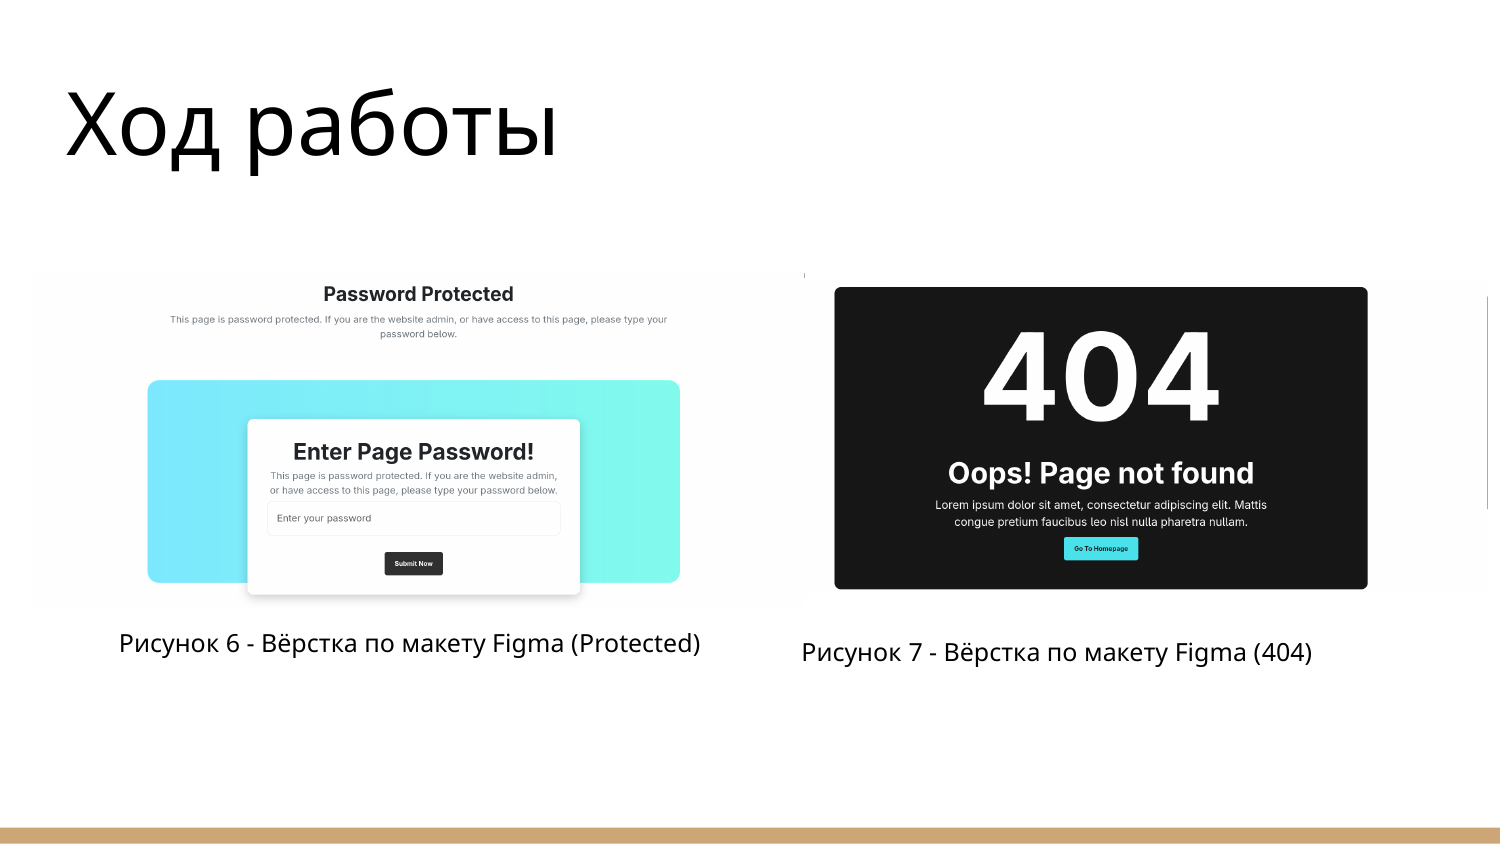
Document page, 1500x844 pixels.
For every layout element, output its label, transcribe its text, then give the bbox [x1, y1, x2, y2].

title Ход работы [51, 51, 1449, 189]
picture [30, 271, 1488, 609]
text_box Рисунок 7 - Вёрстка по макету Figma (404) [786, 617, 1415, 708]
text_box Рисунок 6 - Вёрстка по макету Figma (Protected) [103, 618, 732, 699]
